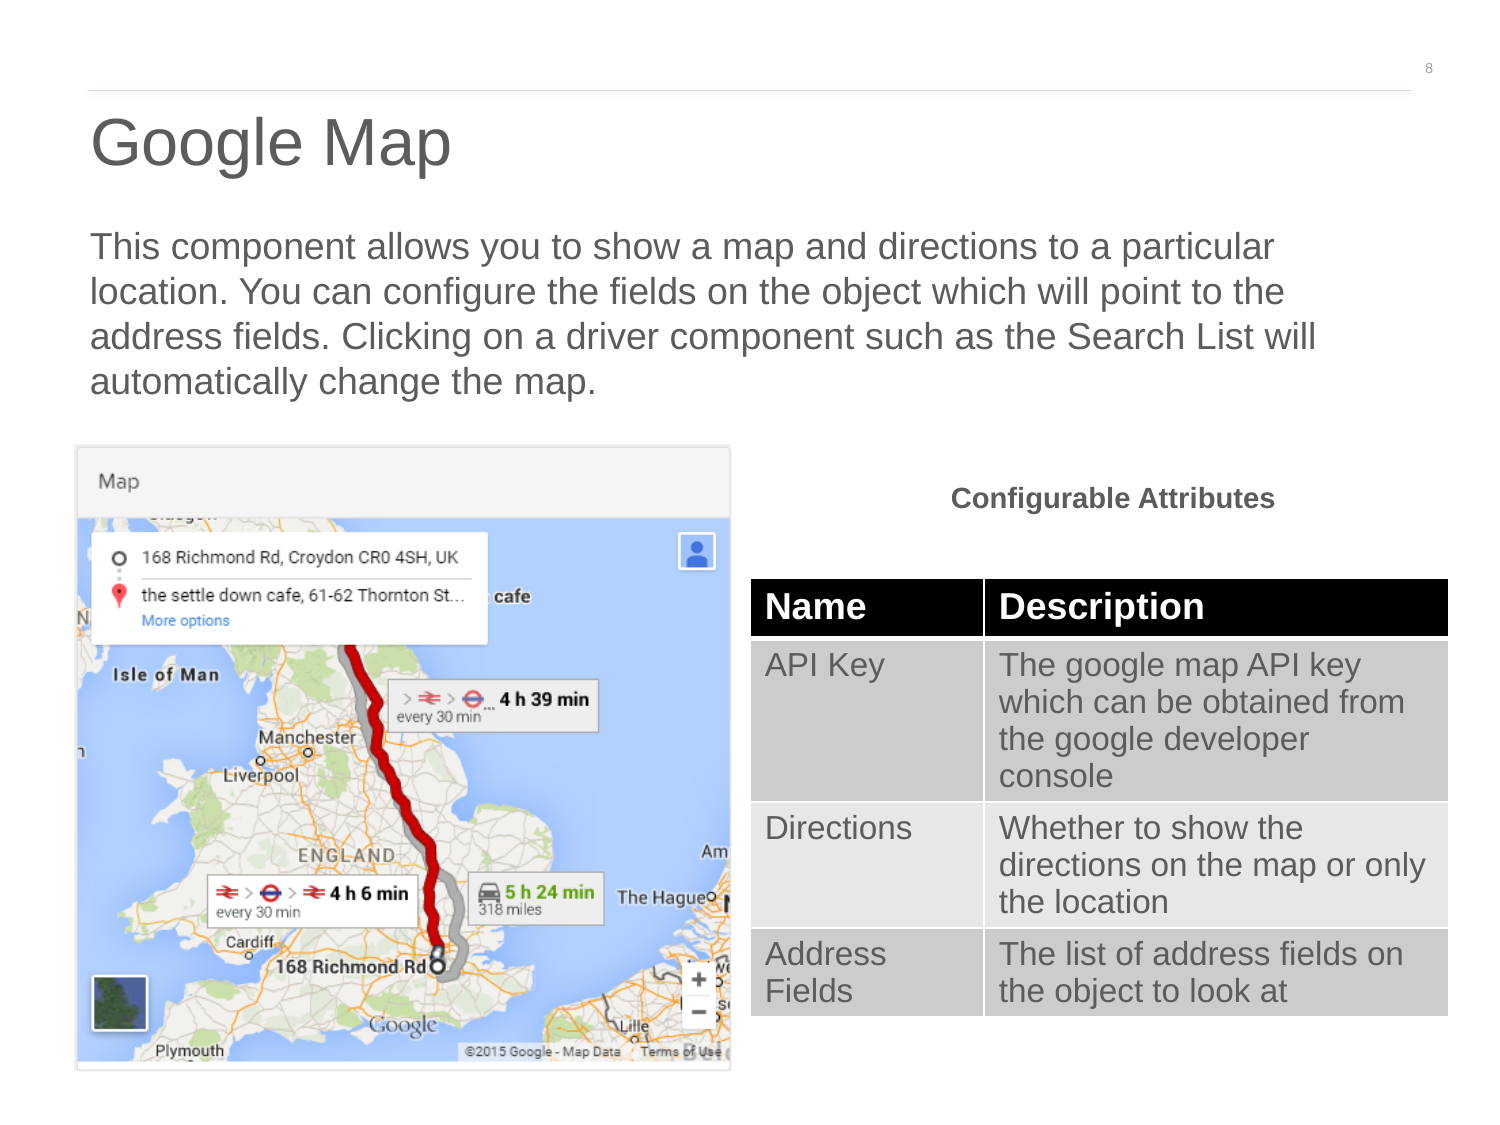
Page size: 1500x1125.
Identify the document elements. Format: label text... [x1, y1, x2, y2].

text_box This component allows you to show a map and directions to a particular location. You can configure the fields on the object which will point to the address fields. Clicking on a driver component such as the Search List will automatically change the map. [75, 214, 1425, 897]
table_cell The list of address fields on the object to look at [985, 929, 1448, 1016]
title Google Map [75, 45, 1425, 214]
text_box Configurable Attributes [935, 423, 1500, 574]
table_cell The google map API key which can be obtained from the google developer console [985, 641, 1448, 801]
table_cell API Key [751, 641, 983, 801]
table_cell Directions [751, 803, 983, 927]
picture [74, 444, 742, 1112]
table_header Name [751, 579, 983, 636]
table_cell Address Fields [751, 929, 983, 1016]
table_header Description [985, 579, 1448, 636]
table_cell Whether to show the directions on the map or only the location [985, 803, 1448, 927]
